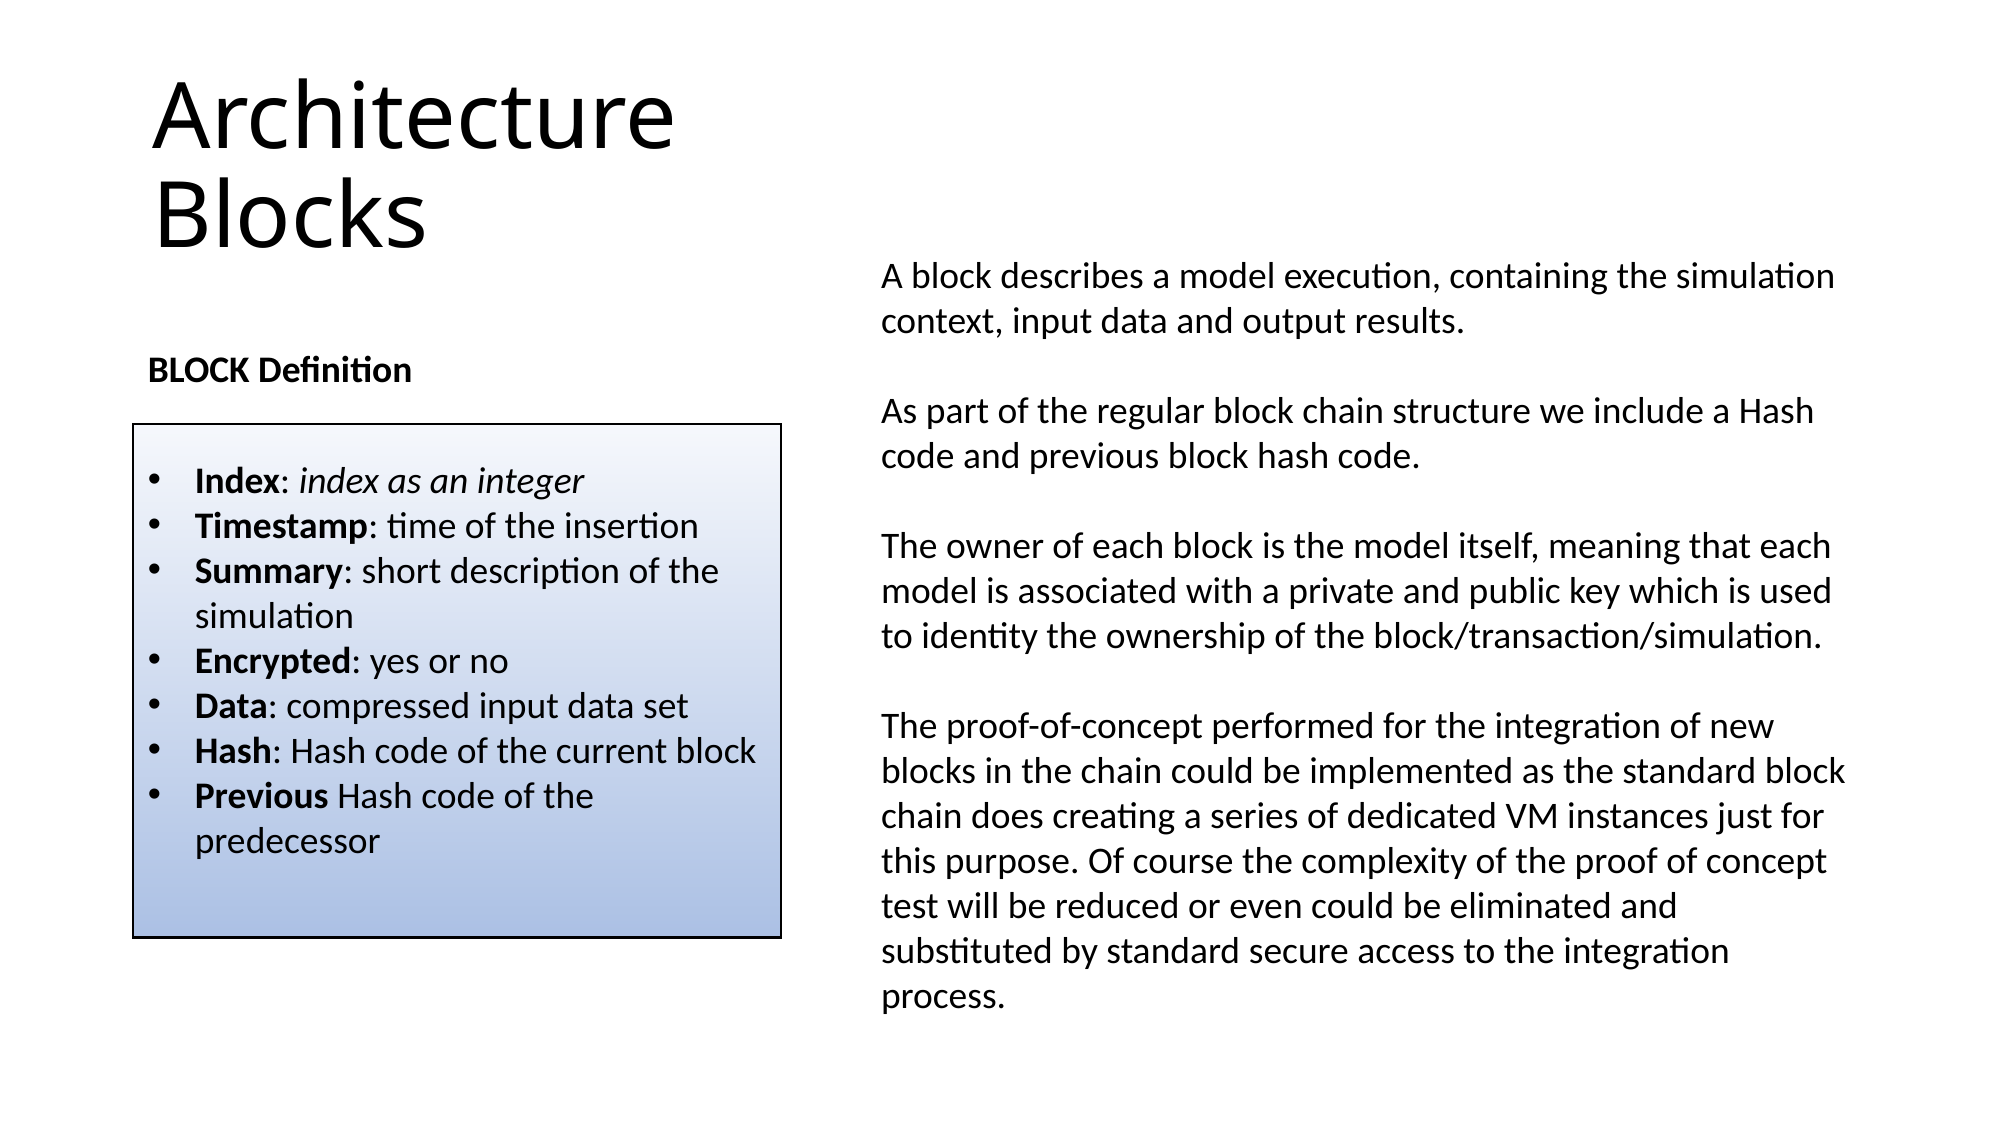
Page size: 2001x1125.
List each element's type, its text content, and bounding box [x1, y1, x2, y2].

text_box Index: index as an integer Timestamp: time of the insertion Summary: short description of the simulation Encrypted: yes or no Data: compressed input data set Hash: Hash code of the current block Previous Hash code of the predecessor [132, 423, 782, 939]
text_box A block describes a model execution, containing the simulation context, input data and output results. As part of the regular block chain structure we include a Hash code and previous block hash code. The owner of each block is the model itself, meaning that each model is associated with a private and public key which is used to identity the ownership of the block/transaction/simulation. The proof-of-concept performed for the integration of new blocks in the chain could be implemented as the standard block chain does creating a series of dedicated VM instances just for this purpose. Of course the complexity of the proof of concept test will be reduced or even could be eliminated and substituted by standard secure access to the integration process. [866, 243, 1863, 1024]
title Architecture Blocks [137, 59, 1863, 278]
text_box BLOCK Definition [133, 337, 513, 398]
